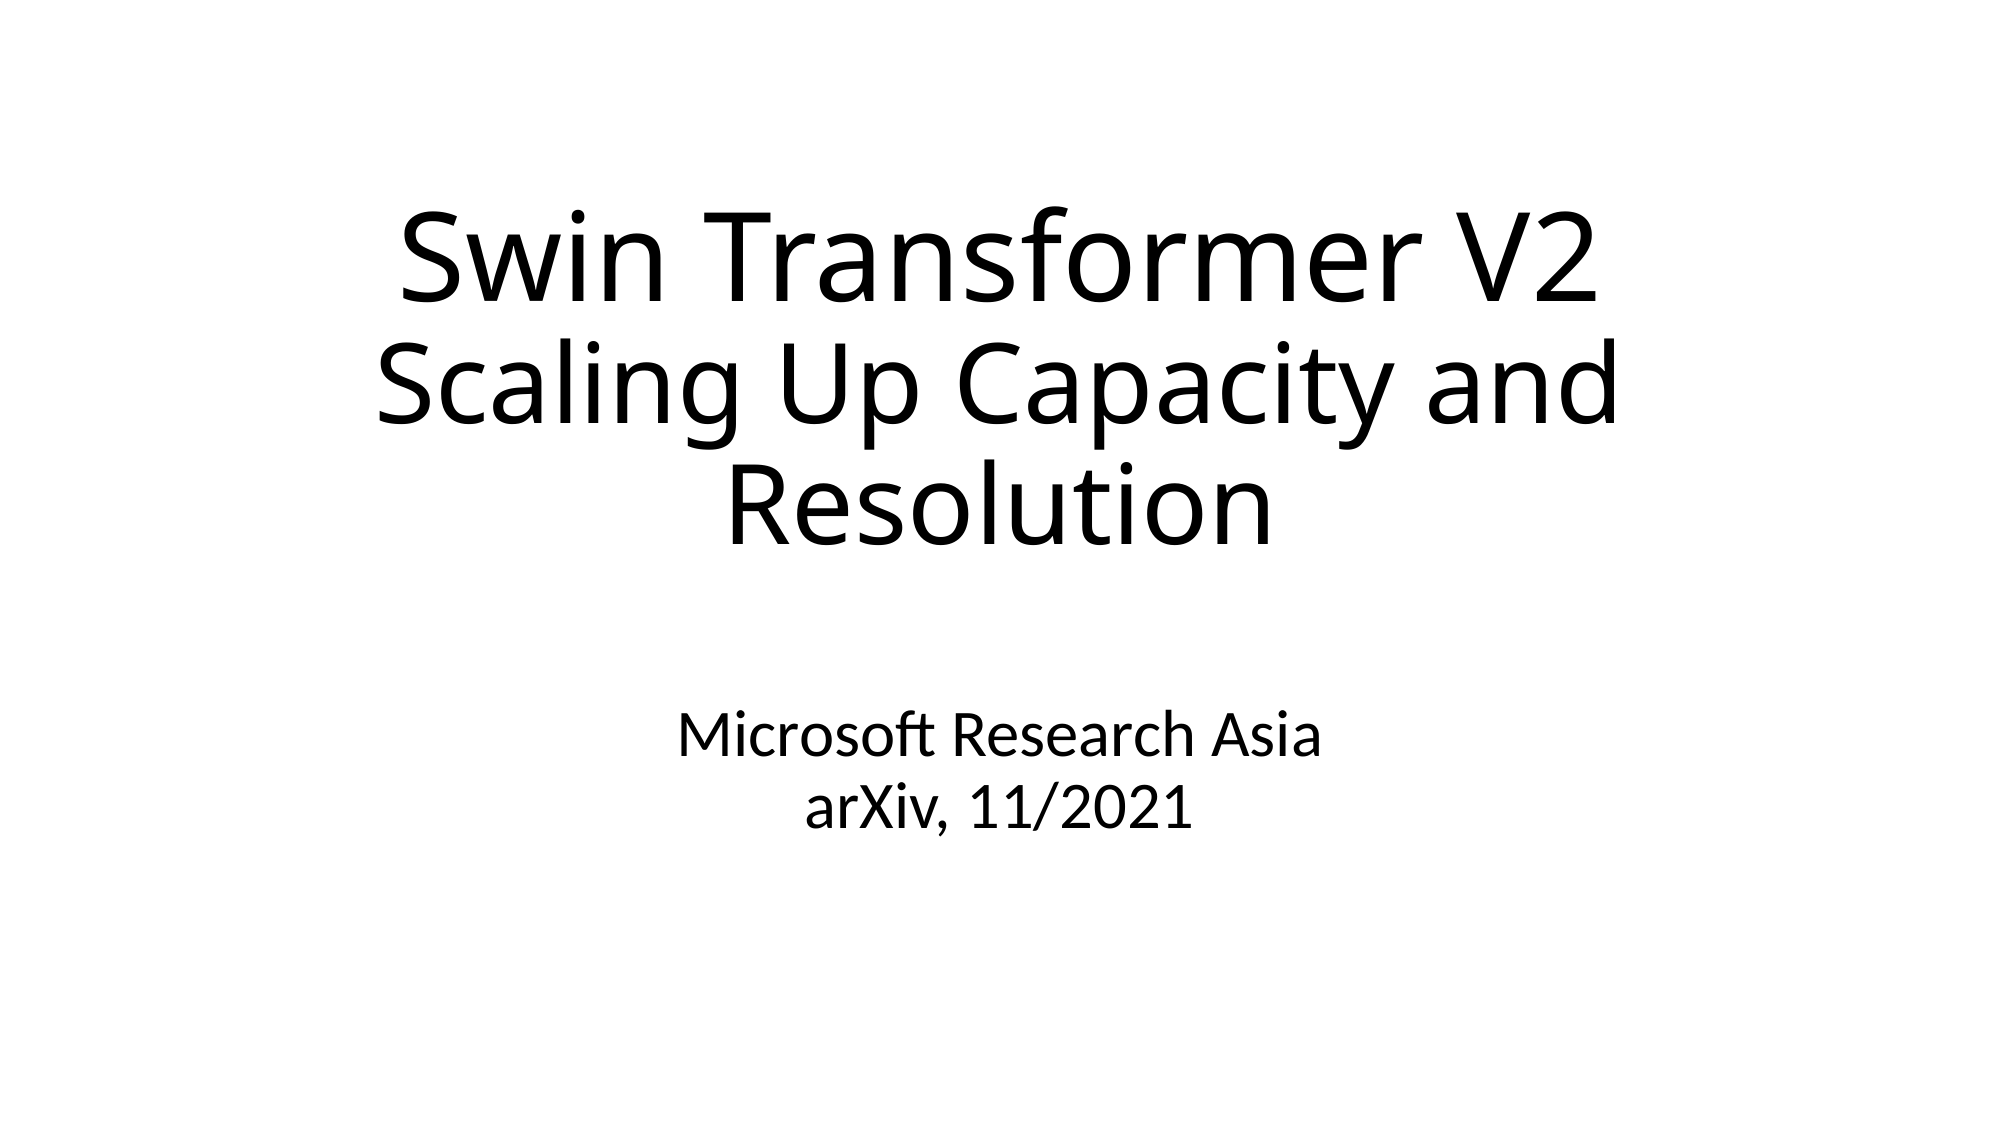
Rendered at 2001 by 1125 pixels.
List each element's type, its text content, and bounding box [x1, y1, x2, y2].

title Swin Transformer V2 Scaling Up Capacity and Resolution [249, 184, 1750, 576]
subtitle Microsoft Research Asia arXiv, 11/2021 [249, 590, 1750, 863]
